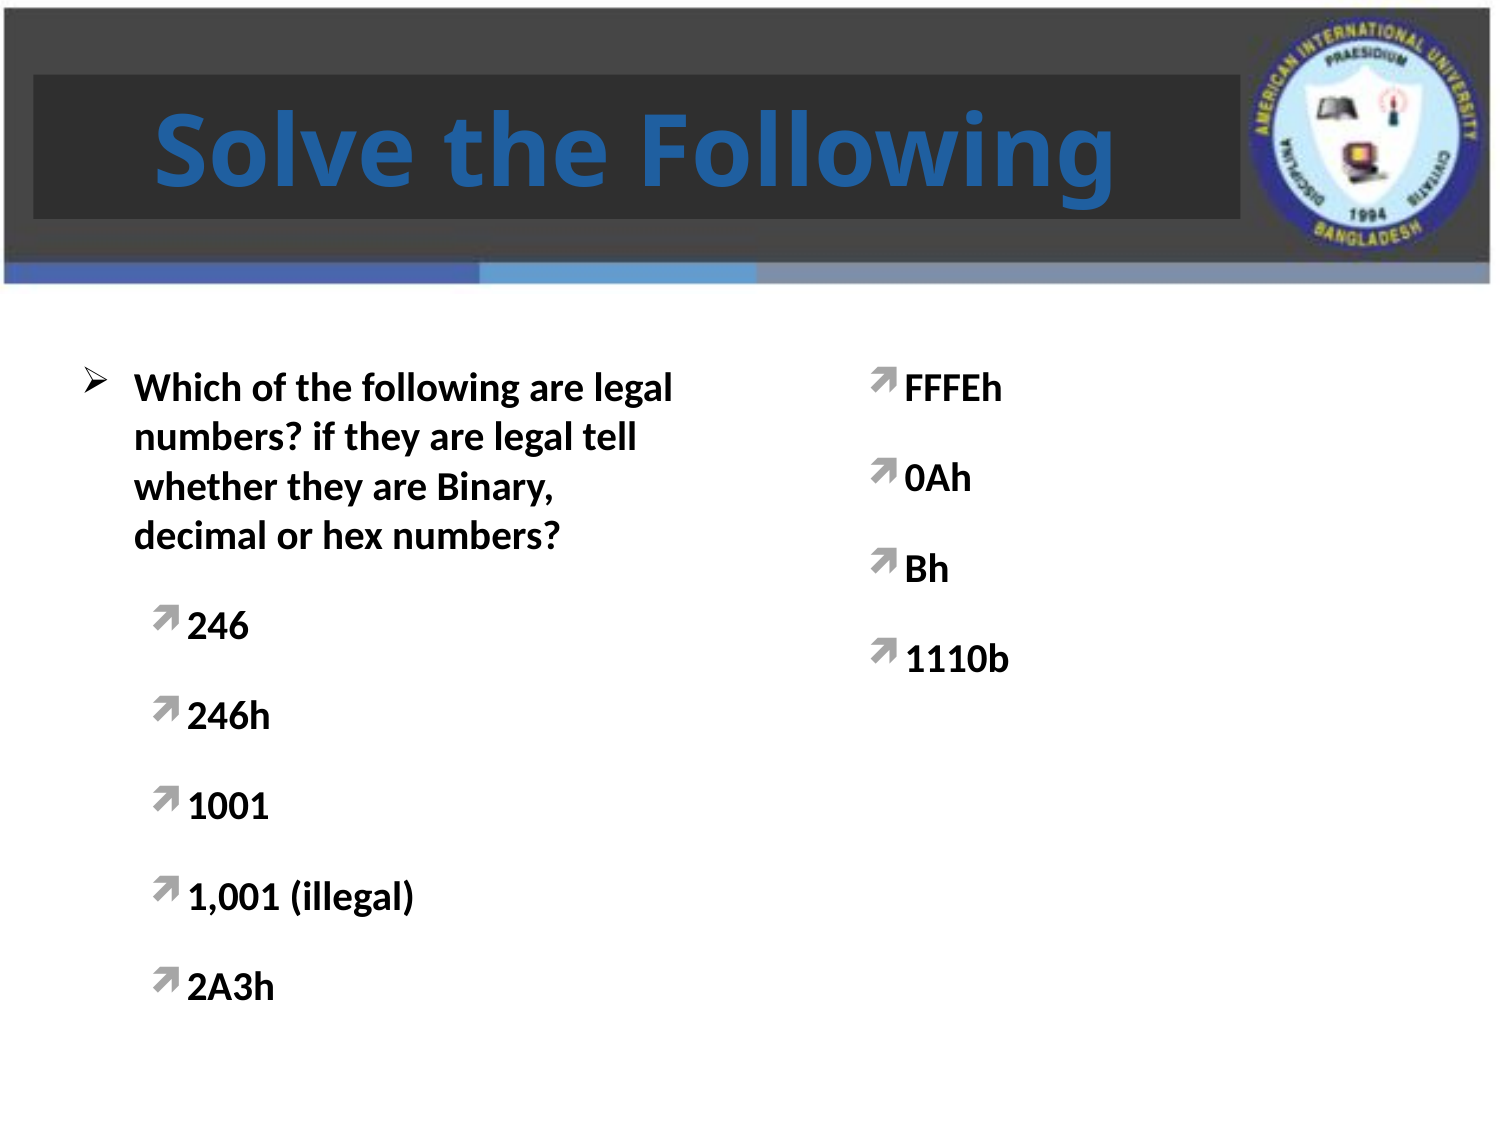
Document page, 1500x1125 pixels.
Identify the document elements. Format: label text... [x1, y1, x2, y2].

list FFFEh 0Ah Bh 1110b [783, 352, 1429, 1005]
picture [0, 0, 1500, 294]
list Which of the following are legal numbers? if they are legal tell whether they are Binary, decimal or hex numbers? 246 246h 1001 1,001 (illegal) 2A3h [66, 352, 712, 1005]
